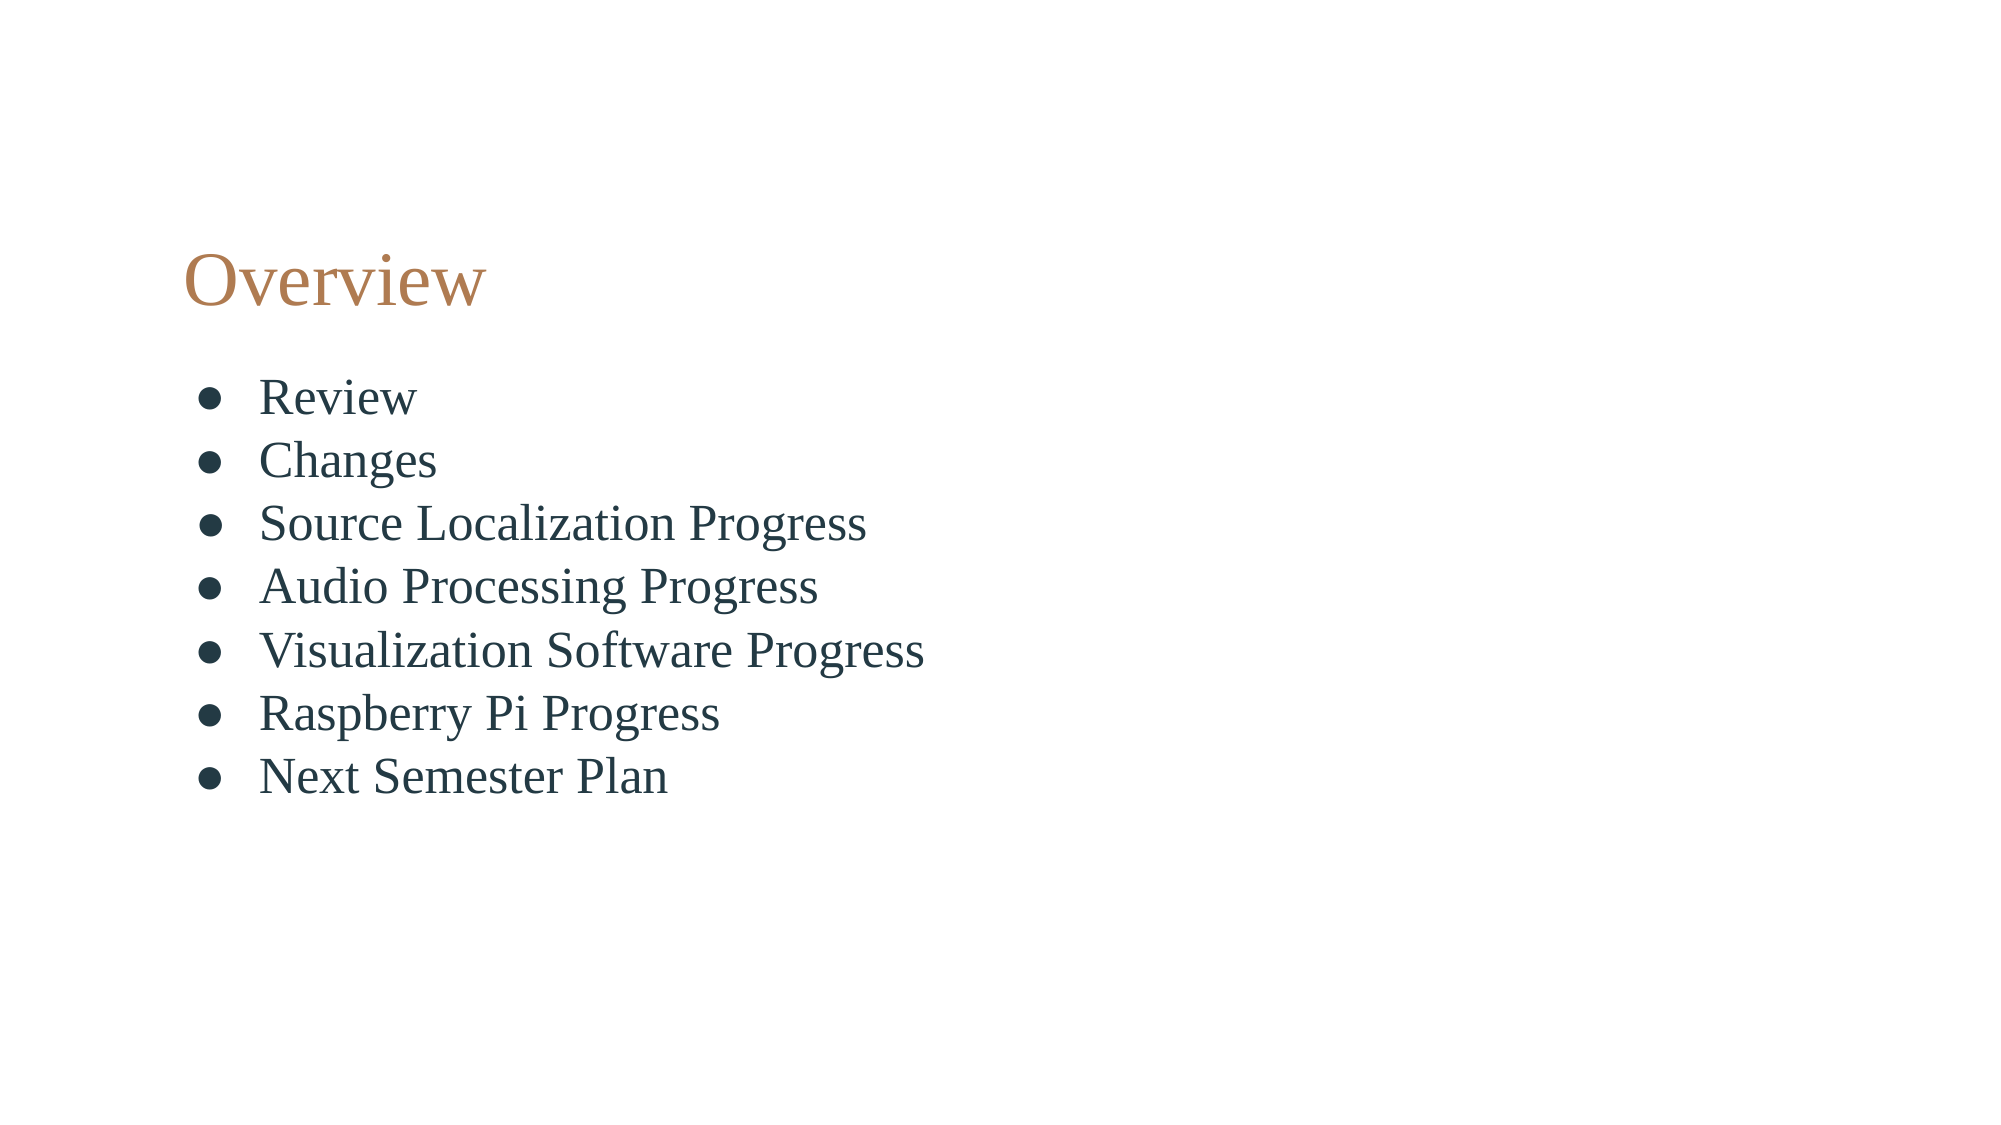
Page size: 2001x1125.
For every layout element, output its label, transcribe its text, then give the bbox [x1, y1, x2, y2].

title Overview [168, 118, 1832, 331]
list Review Changes Source Localization Progress Audio Processing Progress Visualization Software Progress Raspberry Pi Progress Next Semester Plan [168, 354, 1832, 1006]
